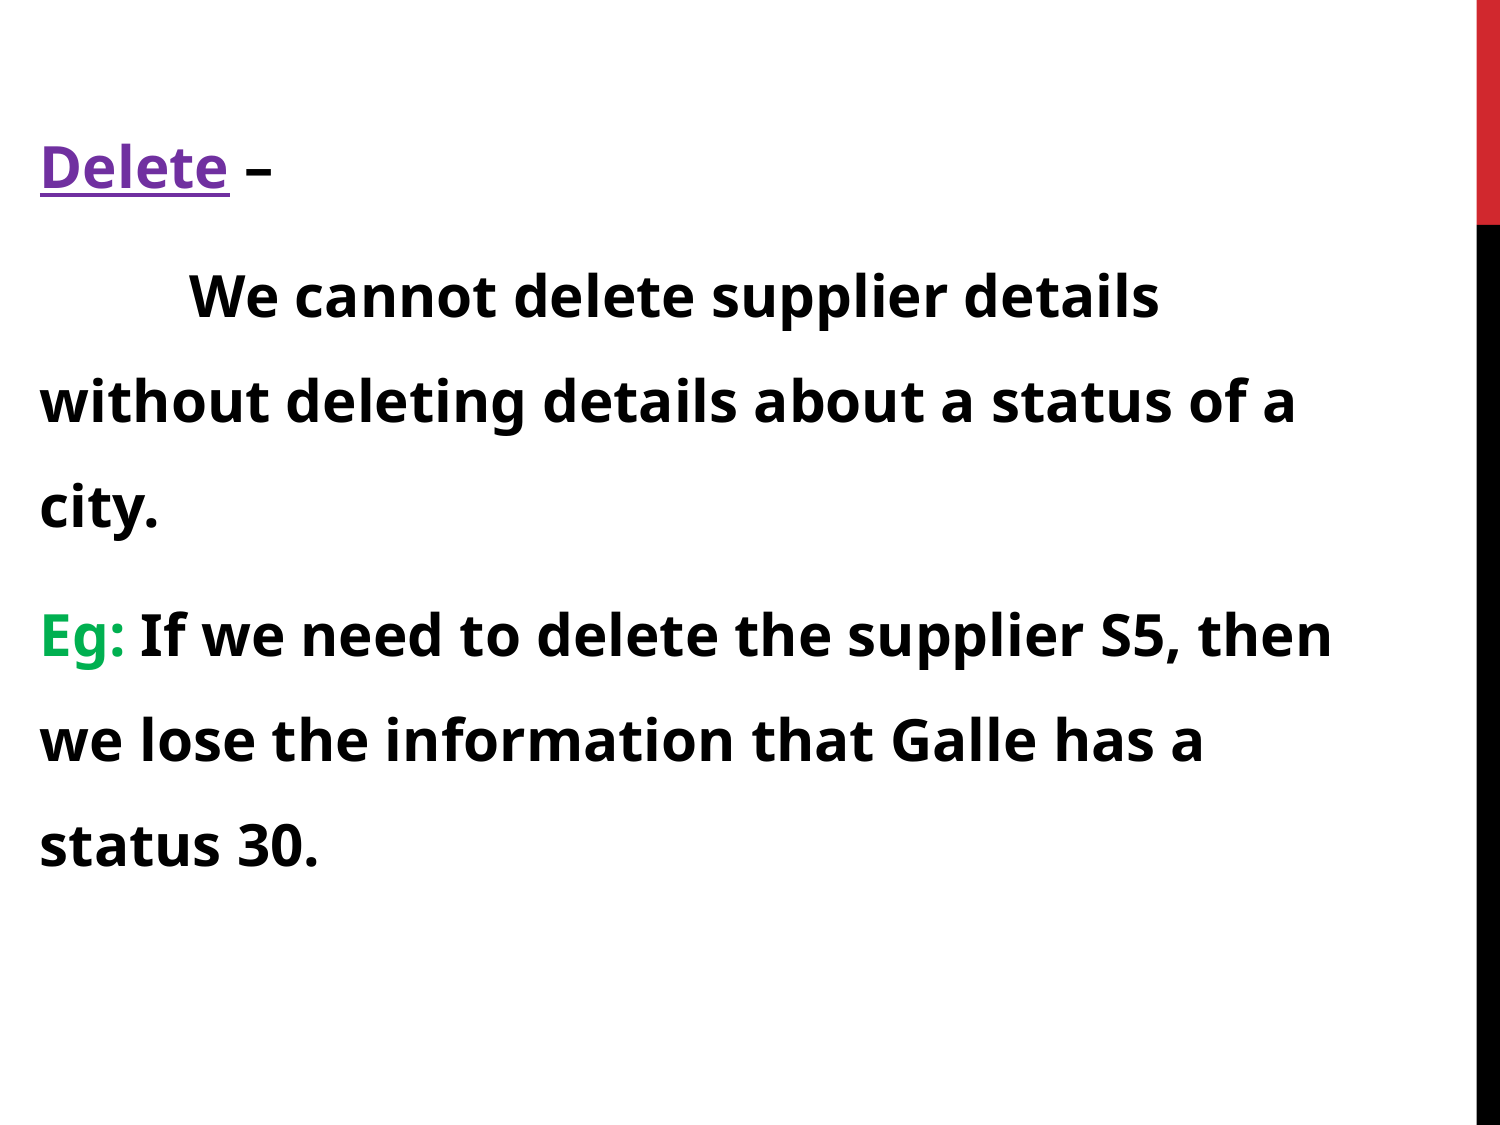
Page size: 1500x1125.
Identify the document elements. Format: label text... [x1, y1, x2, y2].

text_box Delete – We cannot delete supplier details without deleting details about a status of a city. Eg: If we need to delete the supplier S5, then we lose the information that Galle has a status 30. [24, 87, 1388, 788]
